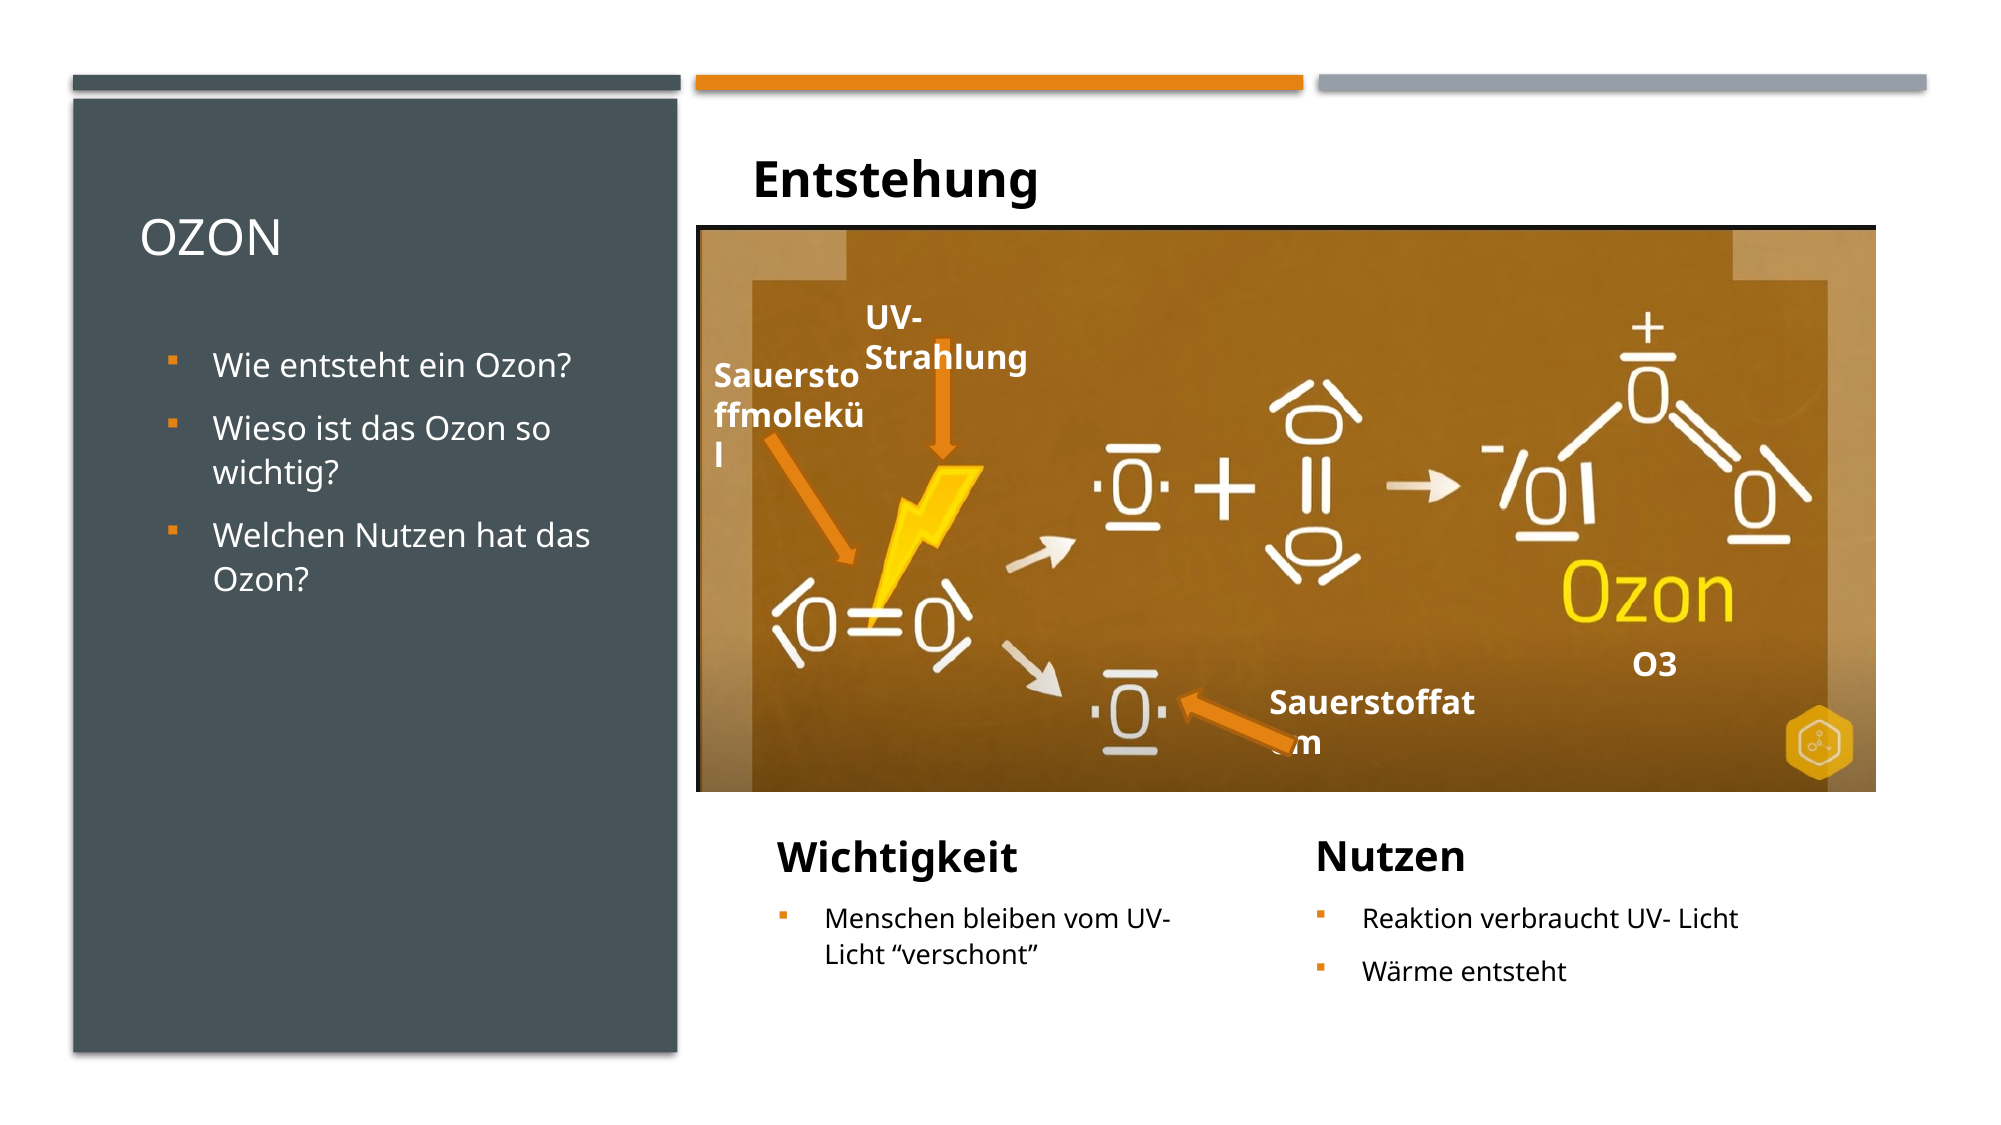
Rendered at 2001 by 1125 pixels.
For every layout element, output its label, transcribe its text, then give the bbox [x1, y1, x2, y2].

title OZon [124, 144, 622, 273]
list Wichtigkeit Menschen bleiben vom UV-Licht “verschont” [762, 818, 1238, 1125]
text_box Entstehung [737, 140, 1738, 216]
picture [696, 225, 1876, 793]
text_box Wie entsteht ein Ozon? Wieso ist das Ozon so wichtig? Welchen Nutzen hat das Ozon? [150, 333, 649, 983]
text_box Nutzen Reaktion verbraucht UV- Licht Wärme entstehtz [1300, 817, 1776, 1038]
